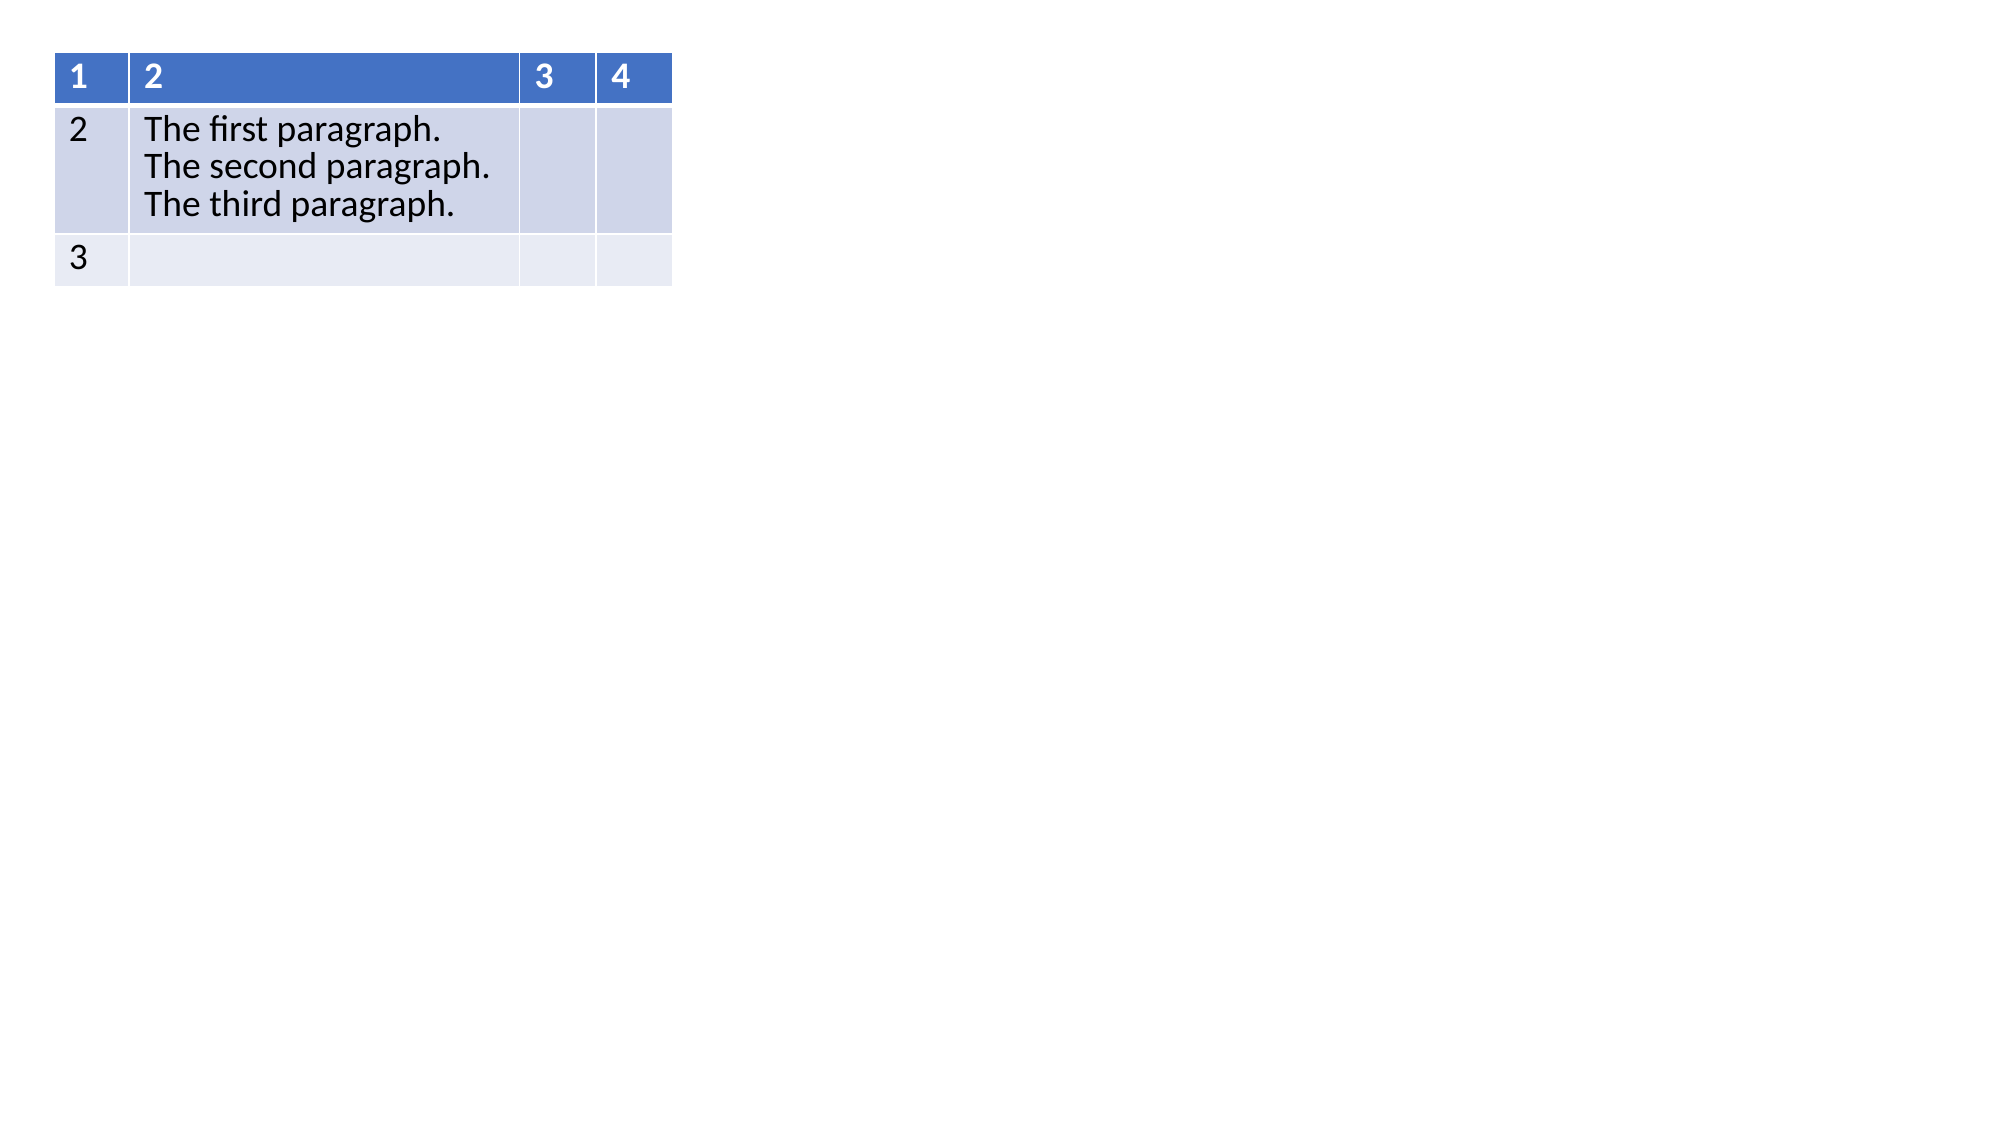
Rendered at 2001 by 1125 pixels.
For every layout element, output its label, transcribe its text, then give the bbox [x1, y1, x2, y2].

table_header 2 [130, 53, 519, 103]
table_header 3 [520, 53, 595, 103]
table_cell 2 [55, 108, 128, 233]
table_cell [597, 108, 672, 233]
table_header 4 [597, 53, 672, 103]
table_cell [520, 235, 595, 286]
table_cell 3 [55, 235, 128, 286]
table_cell [520, 108, 595, 233]
table_cell [130, 235, 519, 286]
table_cell The first paragraph. The second paragraph. The third paragraph. [130, 108, 519, 233]
table_header 1 [55, 53, 128, 103]
table_cell [597, 235, 672, 286]
